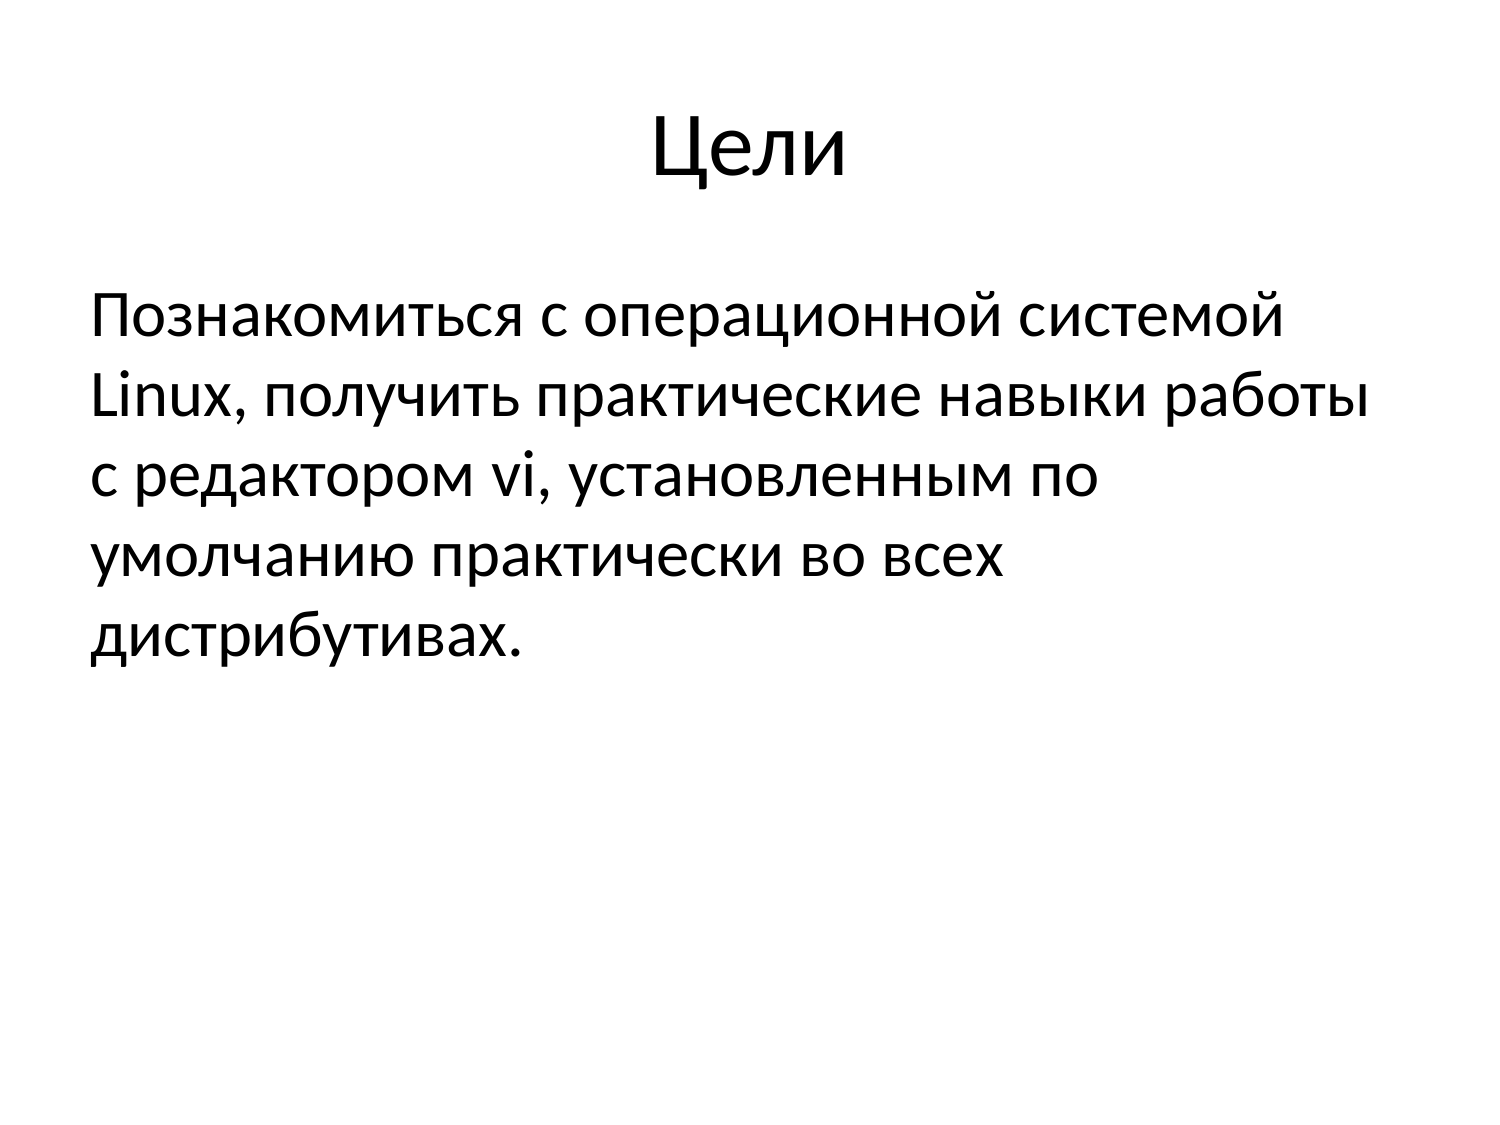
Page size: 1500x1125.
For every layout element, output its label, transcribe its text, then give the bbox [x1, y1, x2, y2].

title Цели [75, 45, 1425, 233]
list Познакомиться с операционной системой Linux, получить практические навыки работы с редактором vi, установленным по умолчанию практически во всех дистрибутивах. [75, 262, 1425, 1005]
